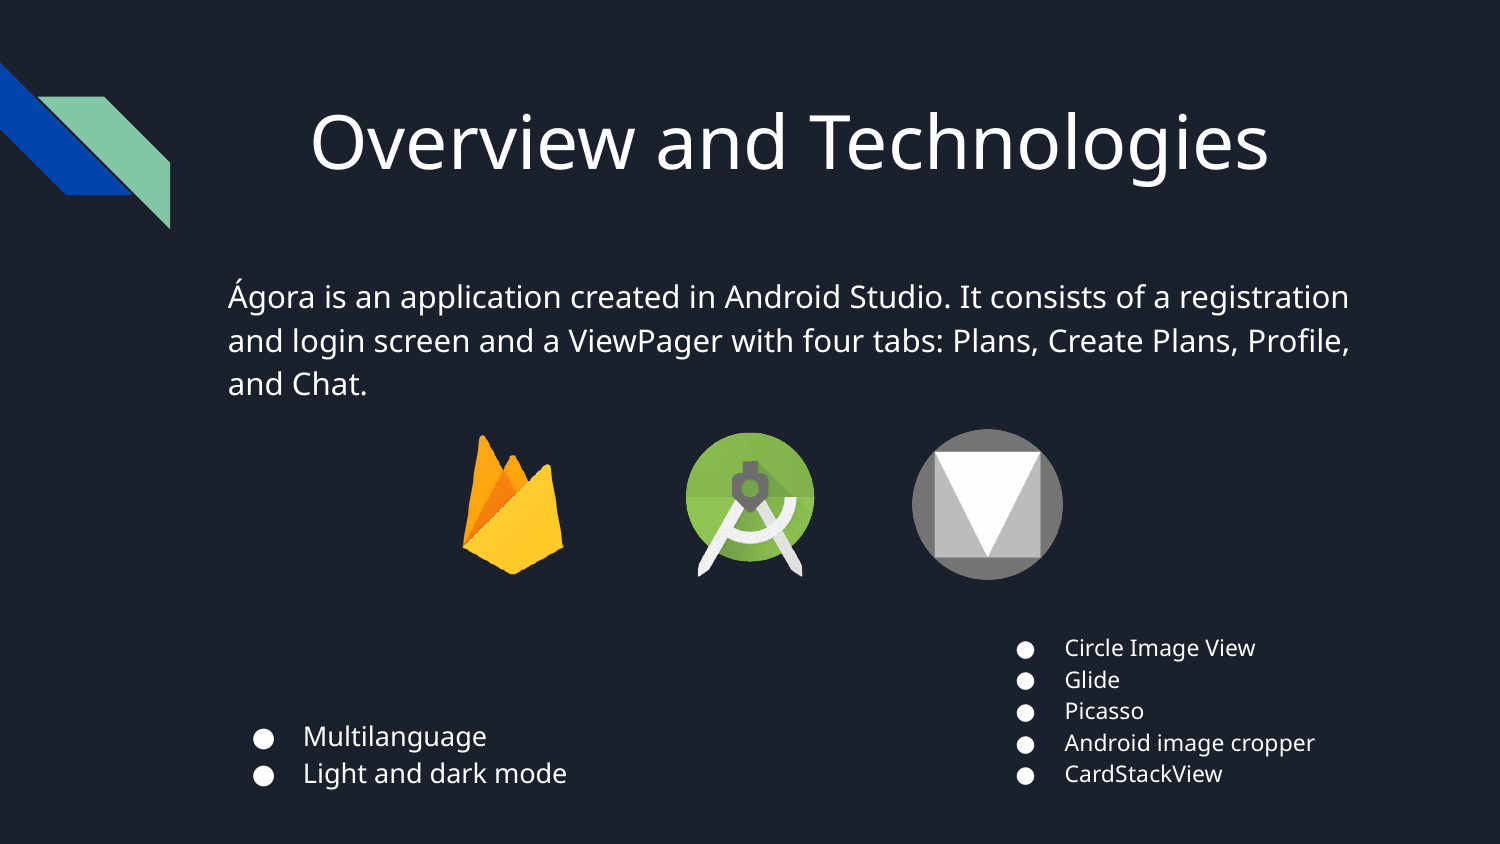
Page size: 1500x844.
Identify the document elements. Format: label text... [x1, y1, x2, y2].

picture [437, 429, 588, 580]
text_box Multilanguage Light and dark mode [212, 699, 665, 805]
text_box Circle Image View Glide Picasso Android image cropper CardStackView [974, 614, 1426, 803]
picture [912, 429, 1063, 580]
title Overview and Technologies [212, 64, 1368, 215]
list Ágora is an application created in Android Studio. It consists of a registration and login screen and a ViewPager with four tabs: Plans, Create Plans, Profile, and Chat. [212, 257, 1368, 484]
picture [674, 429, 826, 580]
